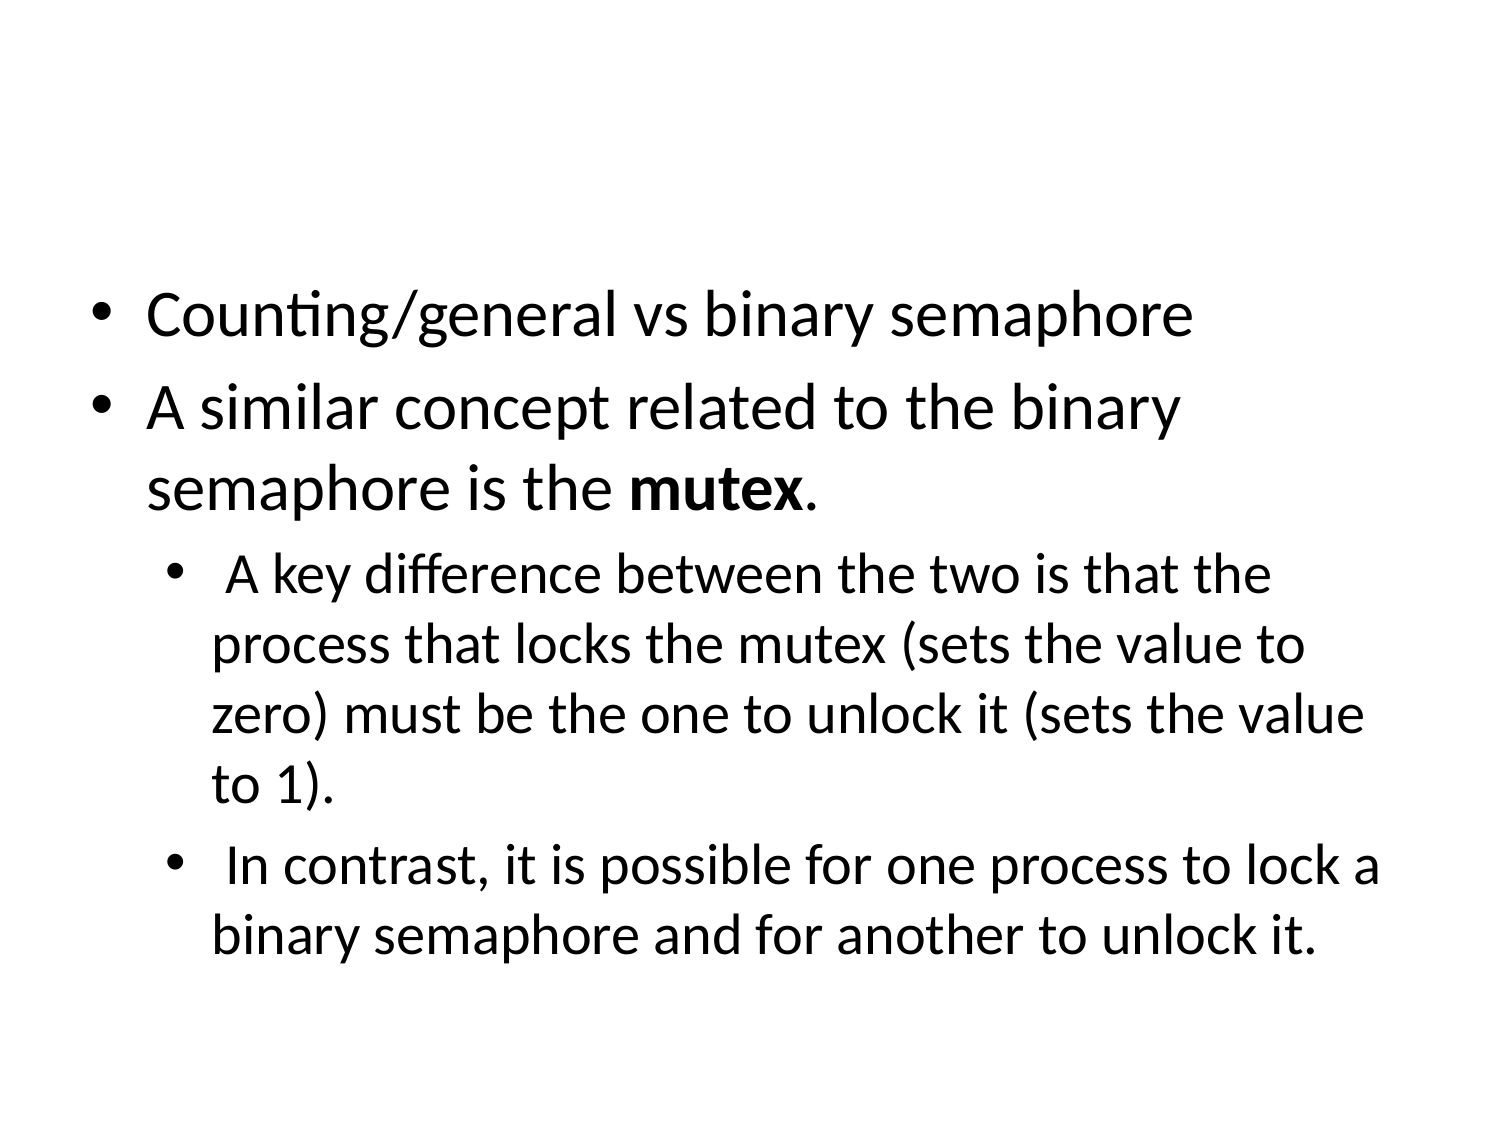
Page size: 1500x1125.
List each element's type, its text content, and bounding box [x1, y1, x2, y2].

list Counting/general vs binary semaphore A similar concept related to the binary semaphore is the mutex. A key difference between the two is that the process that locks the mutex (sets the value to zero) must be the one to unlock it (sets the value to 1). In contrast, it is possible for one process to lock a binary semaphore and for another to unlock it. [75, 262, 1425, 1005]
